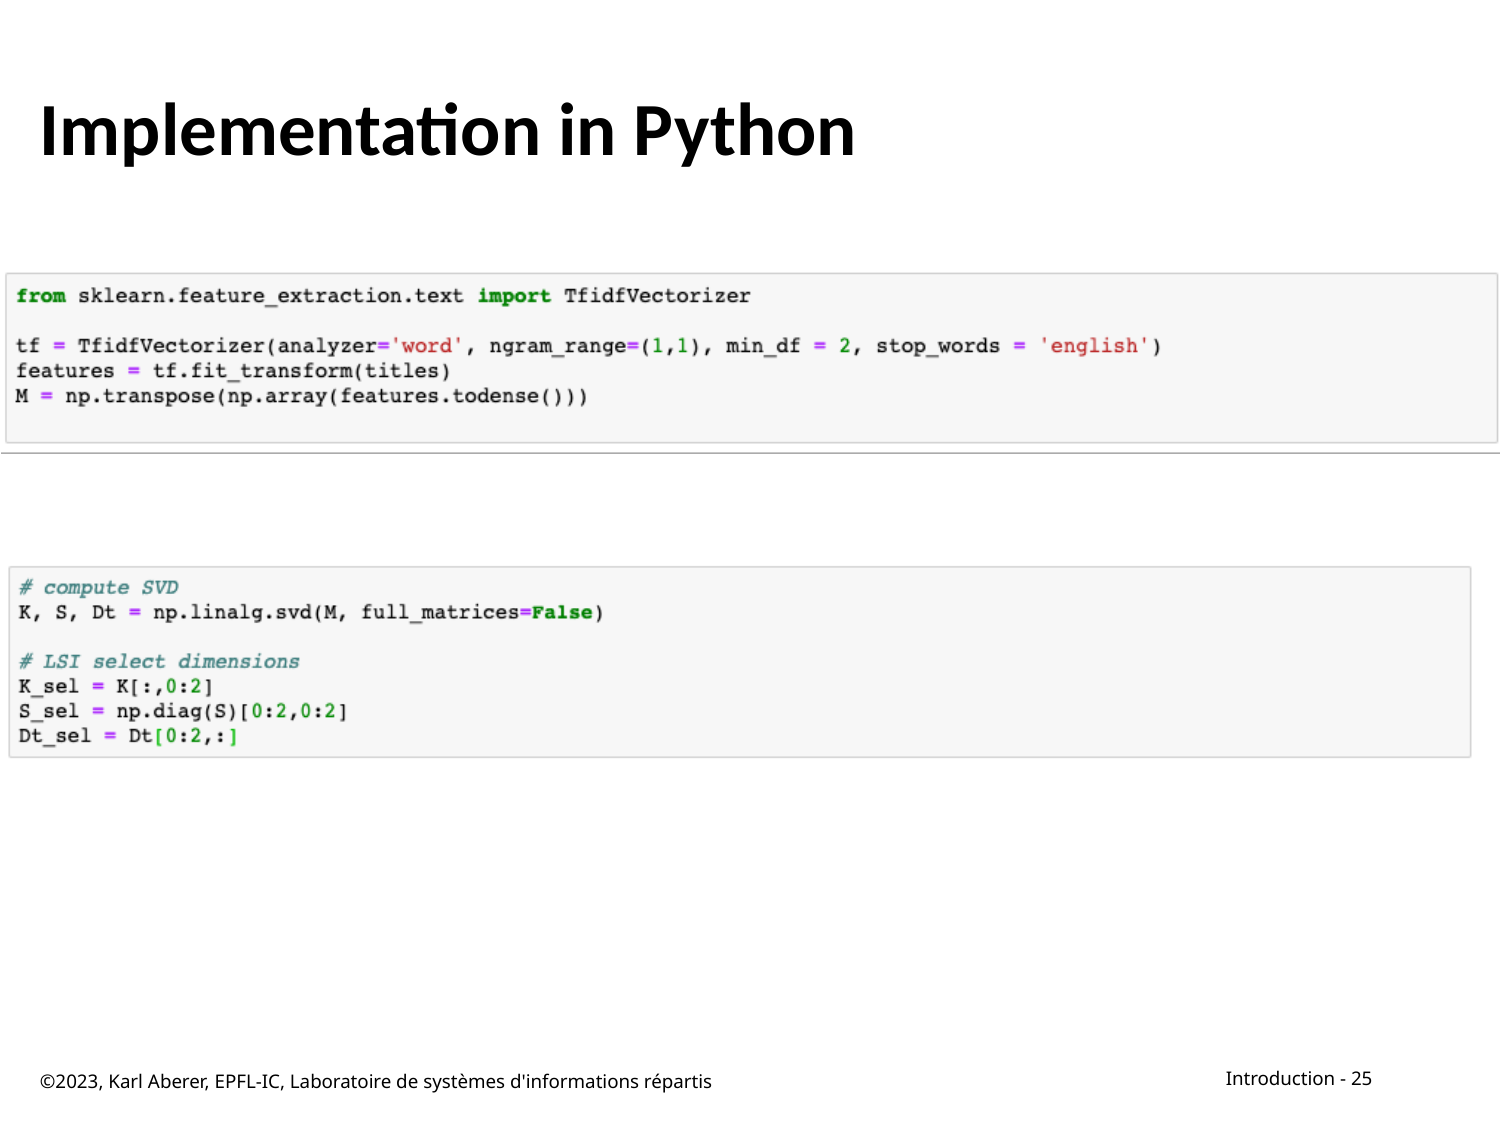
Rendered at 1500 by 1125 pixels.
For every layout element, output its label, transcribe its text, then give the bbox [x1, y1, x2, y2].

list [1, 266, 1500, 455]
title Implementation in Python [24, 49, 1388, 201]
footer ©2023, Karl Aberer, EPFL-IC, Laboratoire de systèmes d'informations répartis [24, 1062, 988, 1101]
picture [0, 562, 1476, 764]
